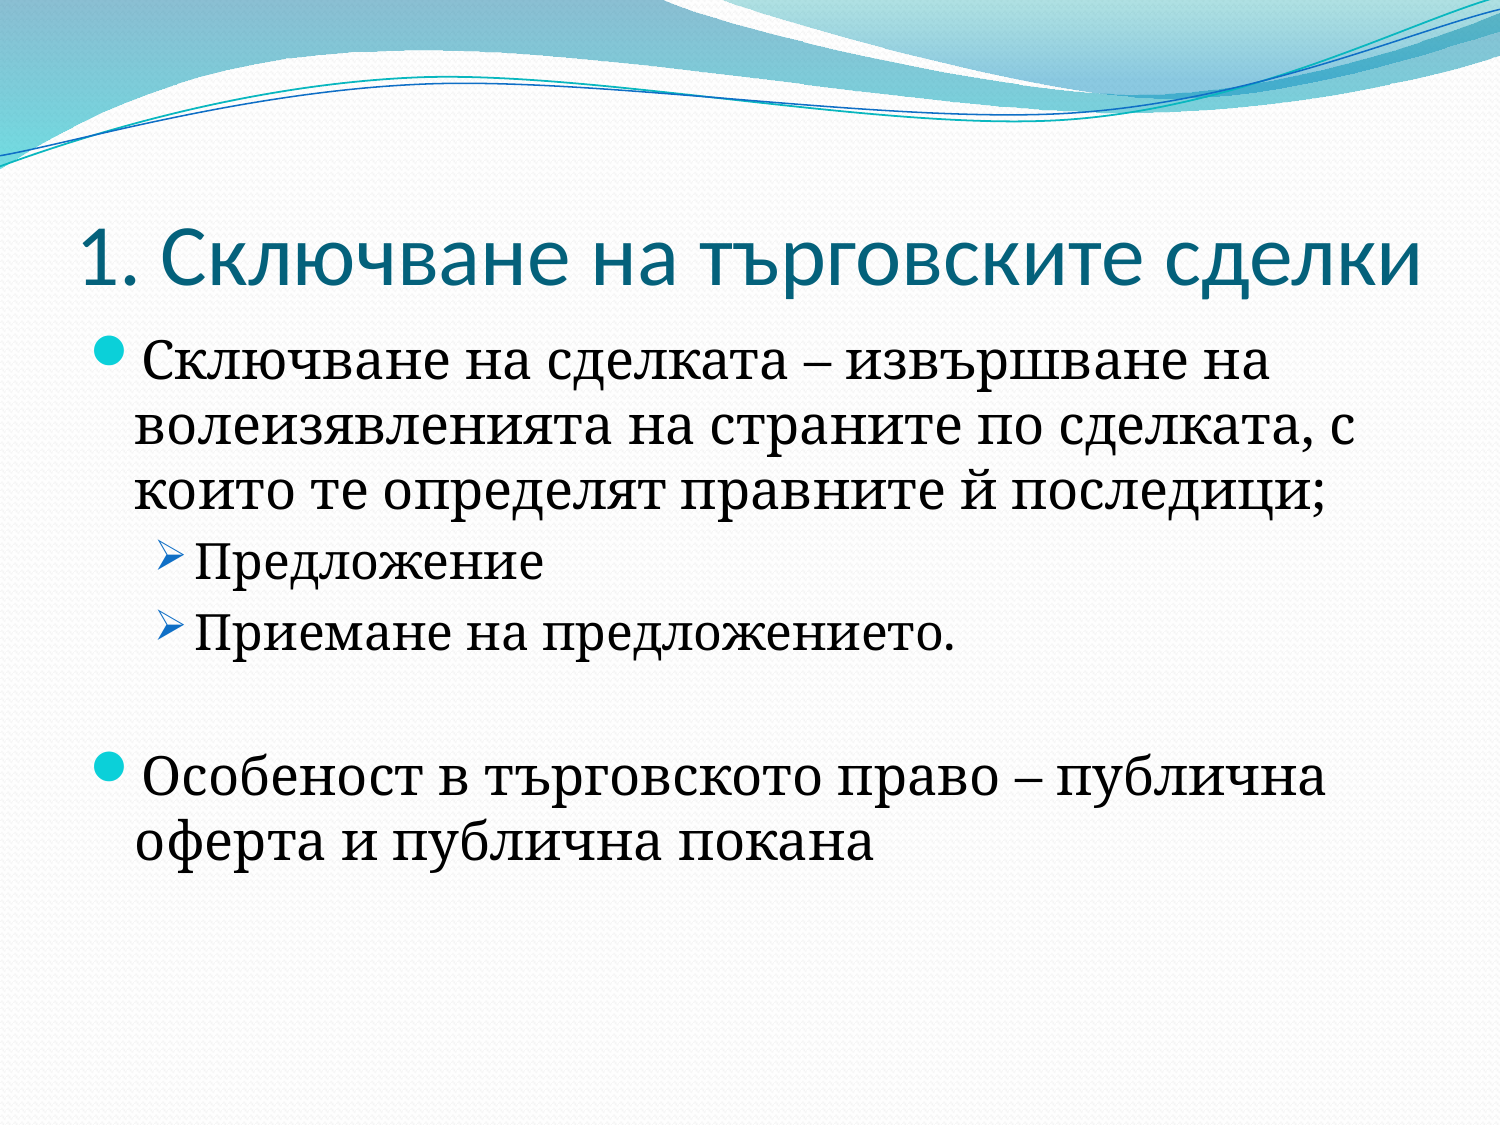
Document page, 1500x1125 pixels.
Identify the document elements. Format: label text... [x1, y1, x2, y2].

title 1. Сключване на търговските сделки [75, 115, 1425, 303]
list Сключване на сделката – извършване на волеизявленията на страните по сделката, с които те определят правните й последици; Предложение Приемане на предложението. Особеност в търговското право – публична оферта и публична покана [75, 317, 1425, 1038]
